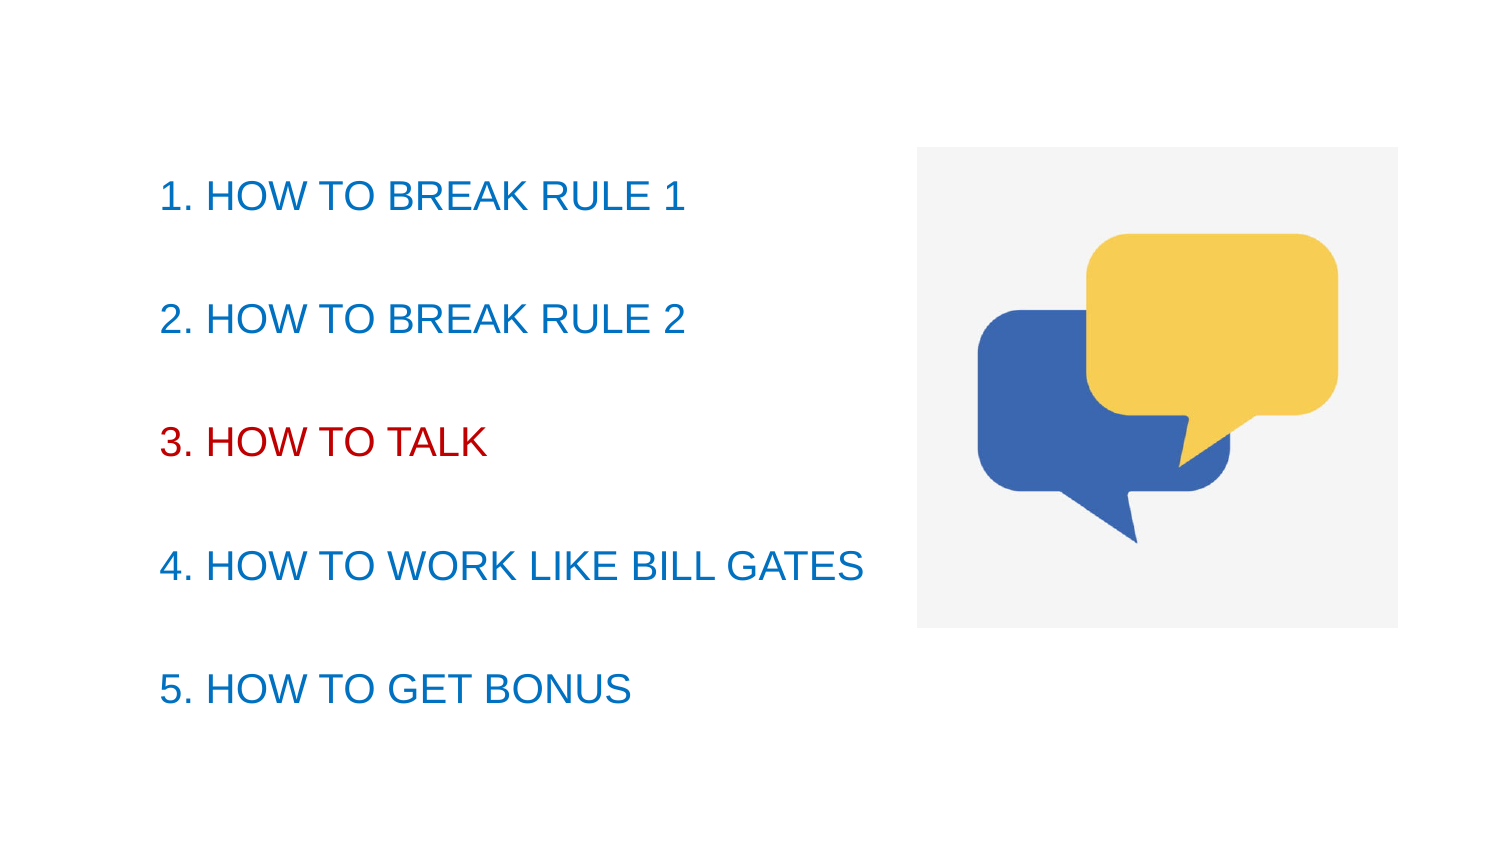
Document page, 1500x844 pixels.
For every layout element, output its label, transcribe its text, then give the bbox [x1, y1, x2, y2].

picture [917, 147, 1399, 629]
list 1. HOW TO BREAK RULE 1 2. HOW TO BREAK RULE 2 3. HOW TO TALK 4. HOW TO WORK LIKE BILL GATES 5. HOW TO GET BONUS [110, 168, 1415, 782]
